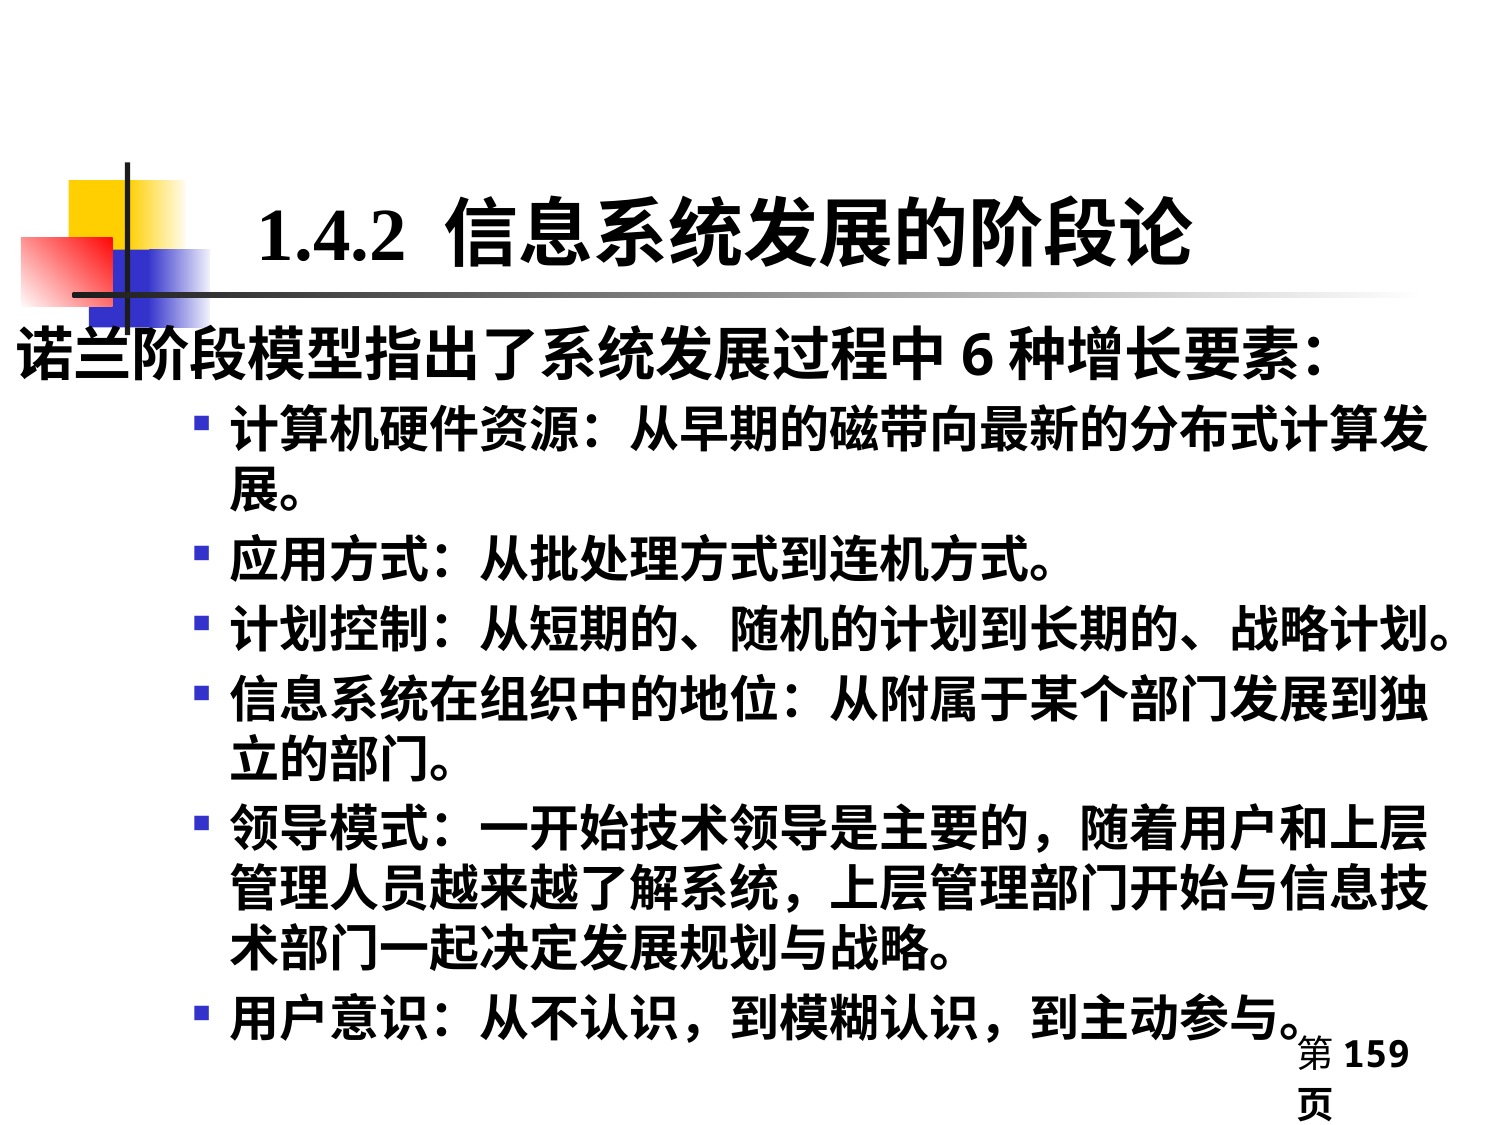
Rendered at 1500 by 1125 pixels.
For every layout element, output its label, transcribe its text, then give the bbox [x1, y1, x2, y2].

text_box 1.4.2 信息系统发展的阶段论 [242, 160, 1376, 299]
list 诺兰阶段模型指出了系统发展过程中6种增长要素： 计算机硬件资源：从早期的磁带向最新的分布式计算发展。 应用方式：从批处理方式到连机方式。 计划控制：从短期的、随机的计划到长期的、战略计划。 信息系统在组织中的地位：从附属于某个部门发展到独立的部门。 领导模式：一开始技术领导是主要的，随着用户和上层管理人员越来越了解系统，上层管理部门开始与信息技术部门一起决定发展规划与战略。 用户意识：从不认识，到模糊认识，到主动参与。 [0, 302, 1448, 1061]
